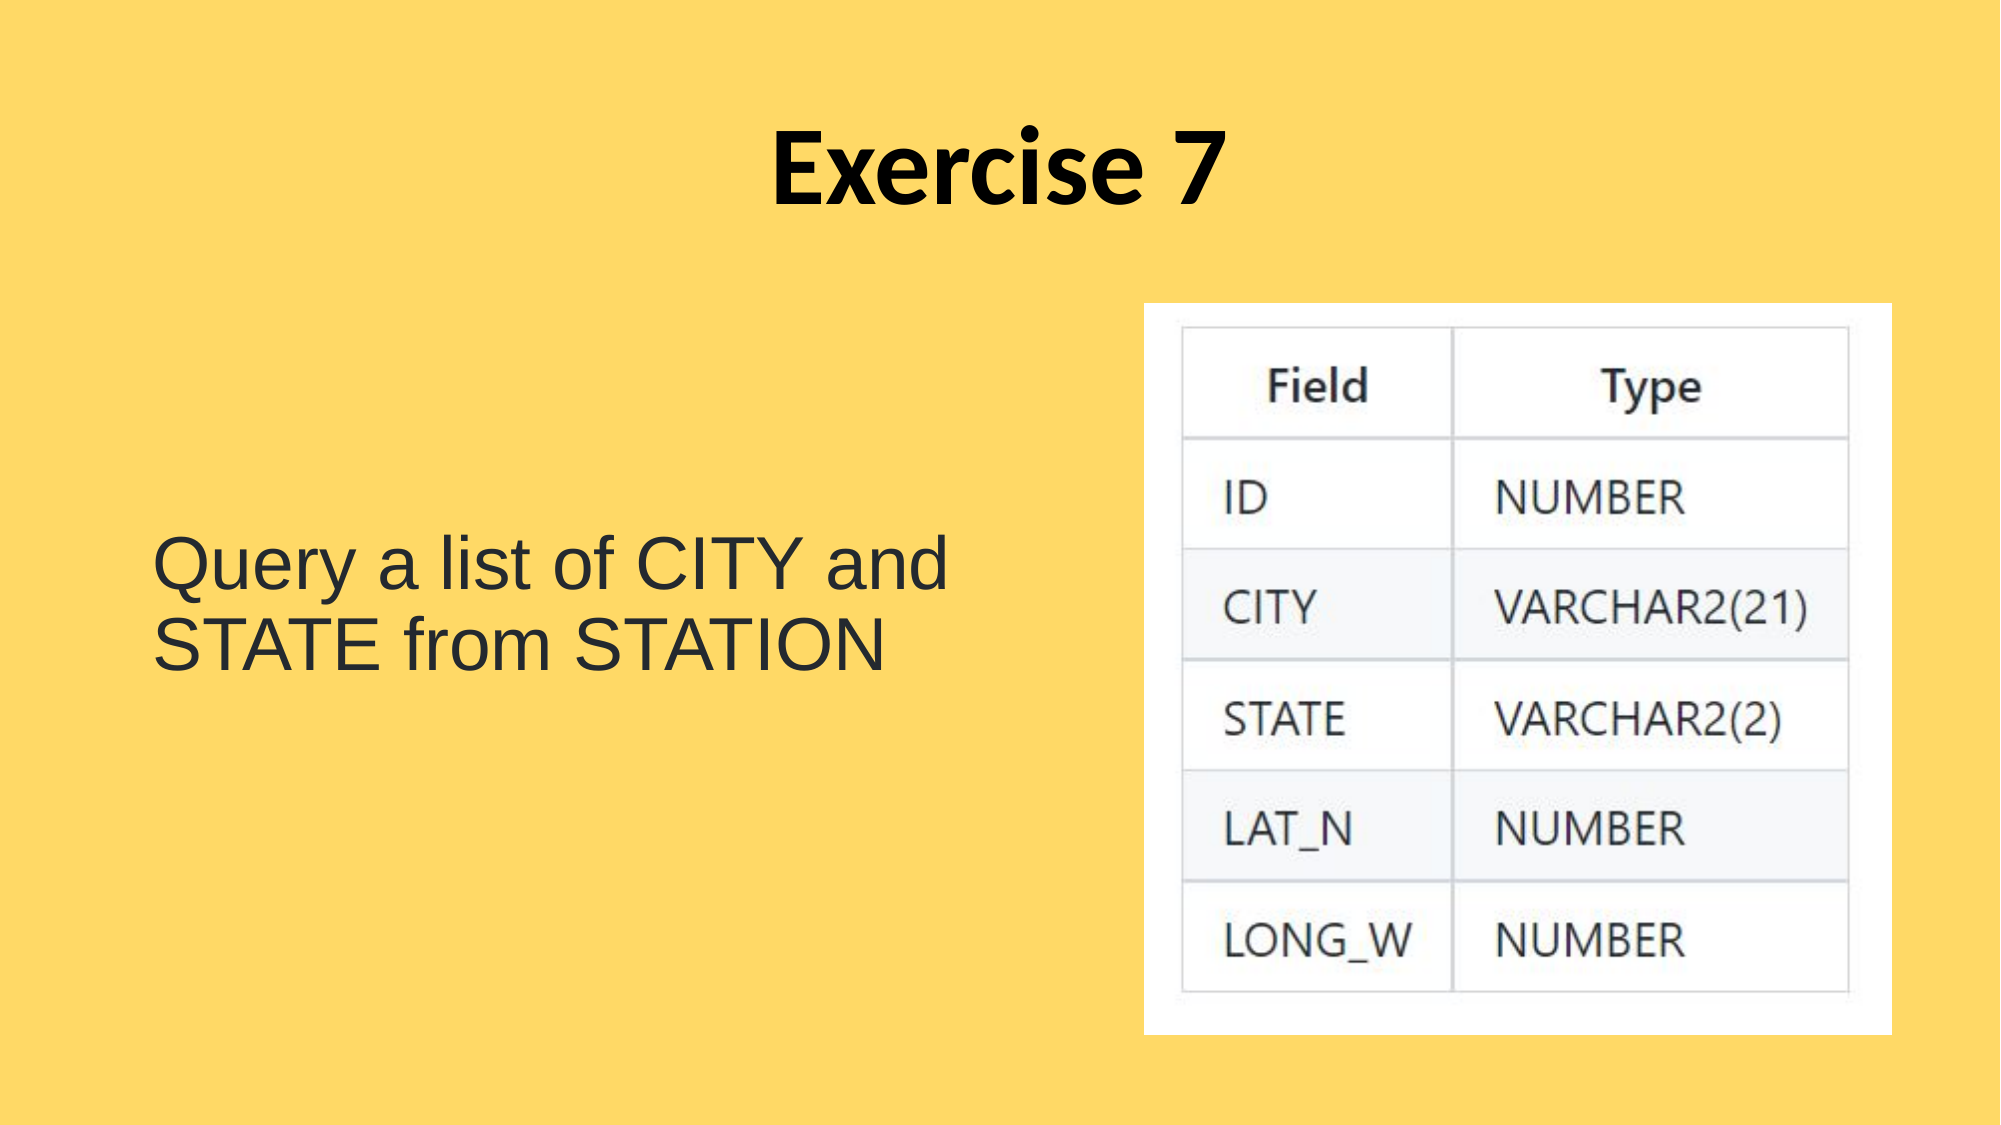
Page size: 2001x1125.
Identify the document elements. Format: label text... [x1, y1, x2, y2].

list Query a list of CITY and STATE from STATION [137, 299, 988, 1014]
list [1144, 302, 1892, 1035]
title Exercise 7 [137, 59, 1863, 278]
